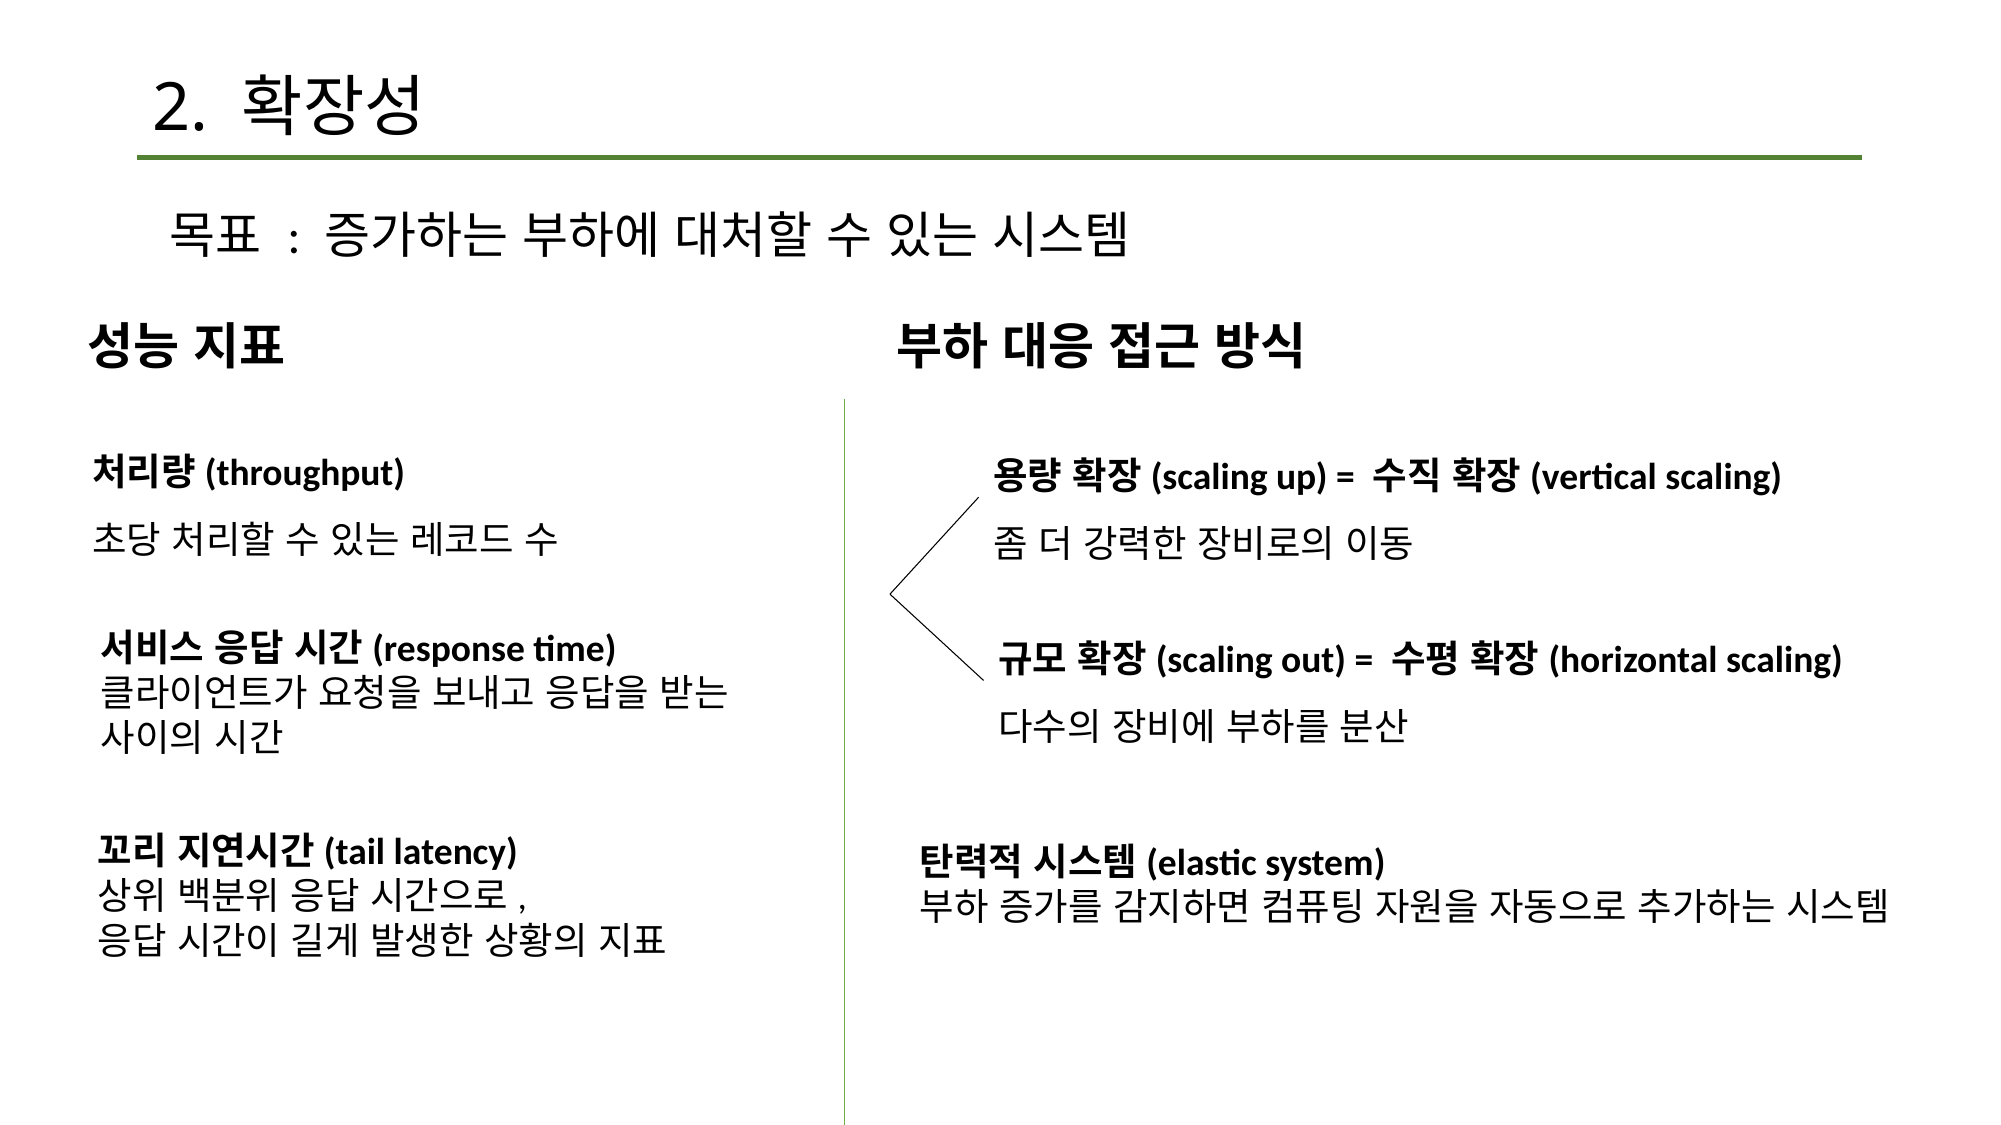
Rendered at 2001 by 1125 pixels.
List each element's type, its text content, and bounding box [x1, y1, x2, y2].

text_box 꼬리 지연시간(tail latency) 상위 백분위 응답 시간으로, 응답 시간이 길게 발생한 상황의 지표 [82, 797, 683, 970]
text_box 용량 확장(scaling up) = 수직 확장(vertical scaling) 좀 더 강력한 장비로의 이동 [978, 422, 1798, 573]
text_box 목표 : 증가하는 부하에 대처할 수 있는 시스템 [154, 196, 1146, 272]
text_box 서비스 응답 시간(response time) 클라이언트가 요청을 보내고 응답을 받는 사이의 시간 [86, 594, 755, 767]
text_box 규모 확장(scaling out) = 수평 확장(horizontal scaling) 다수의 장비에 부하를 분산 [983, 605, 1859, 756]
title 2. 확장성 [137, 59, 1863, 158]
text_box 성능 지표 [72, 307, 301, 383]
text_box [889, 594, 984, 678]
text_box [889, 494, 979, 594]
text_box 부하 대응 접근 방식 [881, 307, 1322, 383]
text_box 처리량(throughput) 초당 처리할 수 있는 레코드 수 [77, 418, 574, 569]
text_box 탄력적 시스템(elastic system) 부하 증가를 감지하면 컴퓨팅 자원을 자동으로 추가하는 시스템 [905, 807, 1906, 936]
